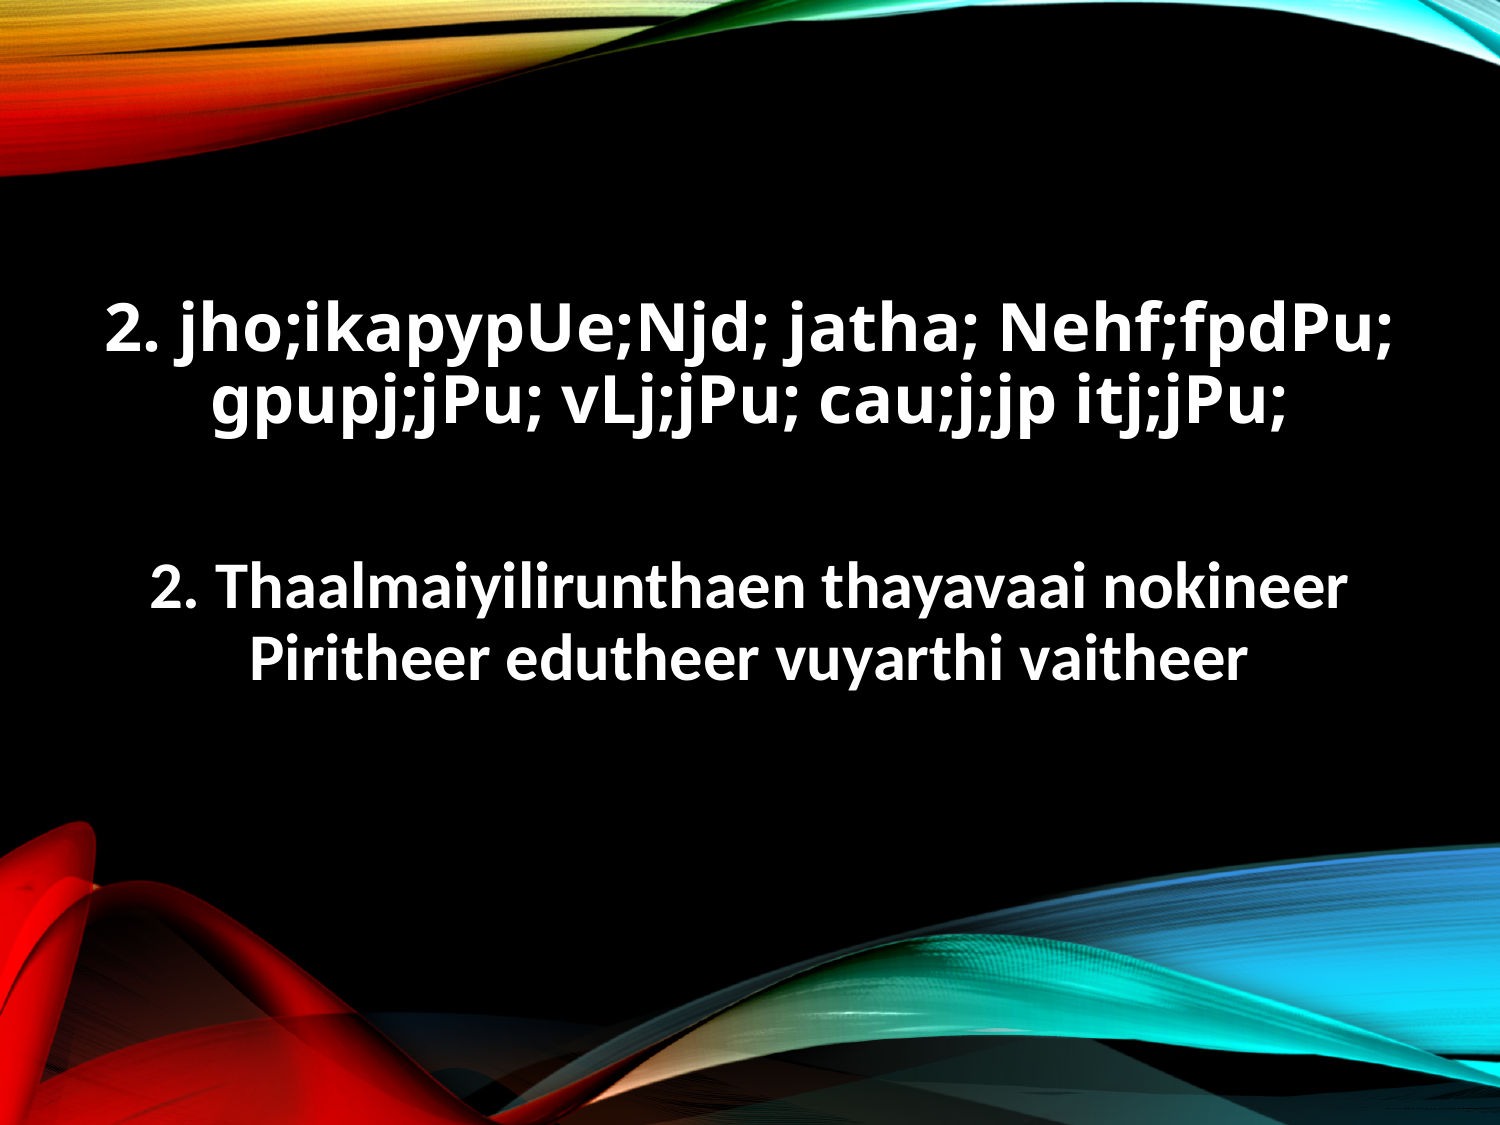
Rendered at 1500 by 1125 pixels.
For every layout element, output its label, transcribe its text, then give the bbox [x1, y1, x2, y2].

subtitle 2. jho;ikapypUe;Njd; jatha; Nehf;fpdPu; gpupj;jPu; vLj;jPu; cau;j;jp itj;jPu; 2. Thaalmaiyilirunthaen thayavaai nokineer Piritheer edutheer vuyarthi vaitheer [0, 0, 1500, 1125]
